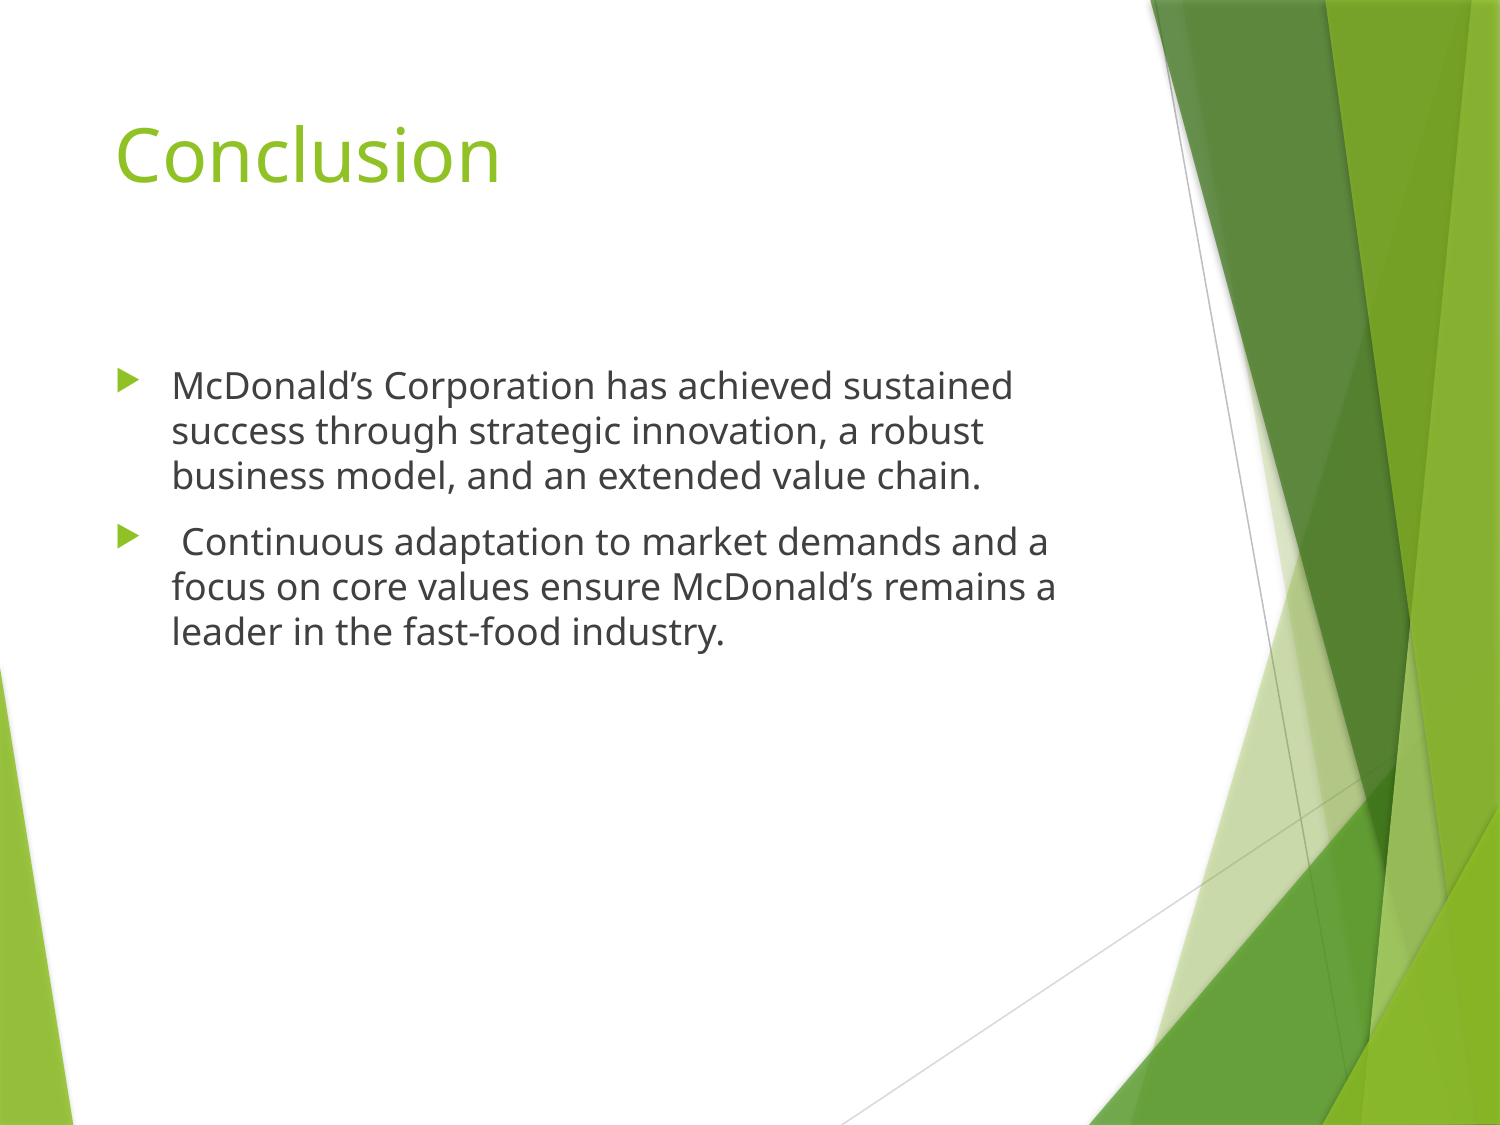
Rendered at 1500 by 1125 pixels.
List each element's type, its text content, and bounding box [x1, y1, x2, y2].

title Conclusion [99, 99, 1142, 317]
list McDonald’s Corporation has achieved sustained success through strategic innovation, a robust business model, and an extended value chain. Continuous adaptation to market demands and a focus on core values ensure McDonald’s remains a leader in the fast-food industry. [99, 354, 1142, 992]
